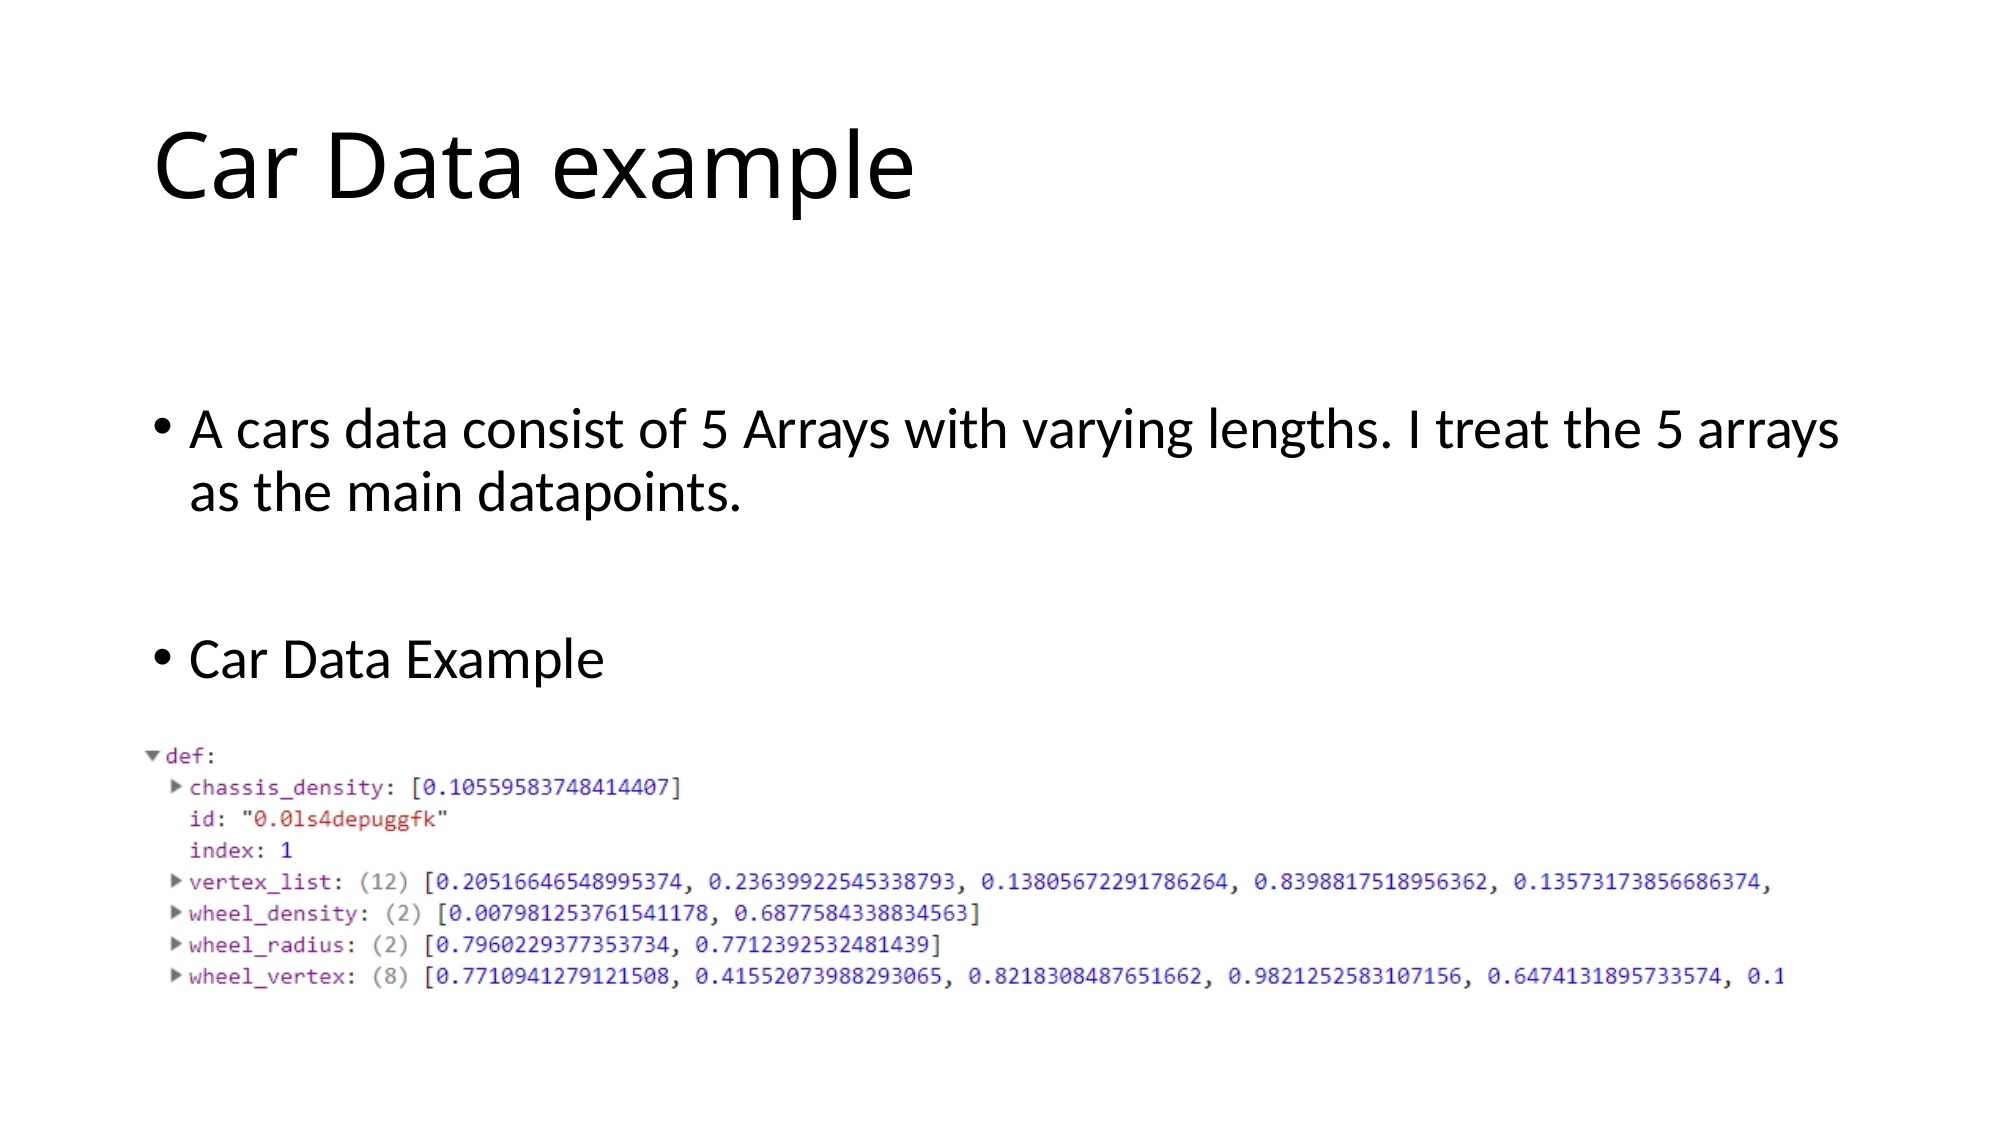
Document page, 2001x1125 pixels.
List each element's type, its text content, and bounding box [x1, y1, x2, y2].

picture [123, 741, 1784, 995]
title Car Data example [137, 59, 1863, 278]
list A cars data consist of 5 Arrays with varying lengths. I treat the 5 arrays as the main datapoints. Car Data Example [137, 299, 1863, 1014]
